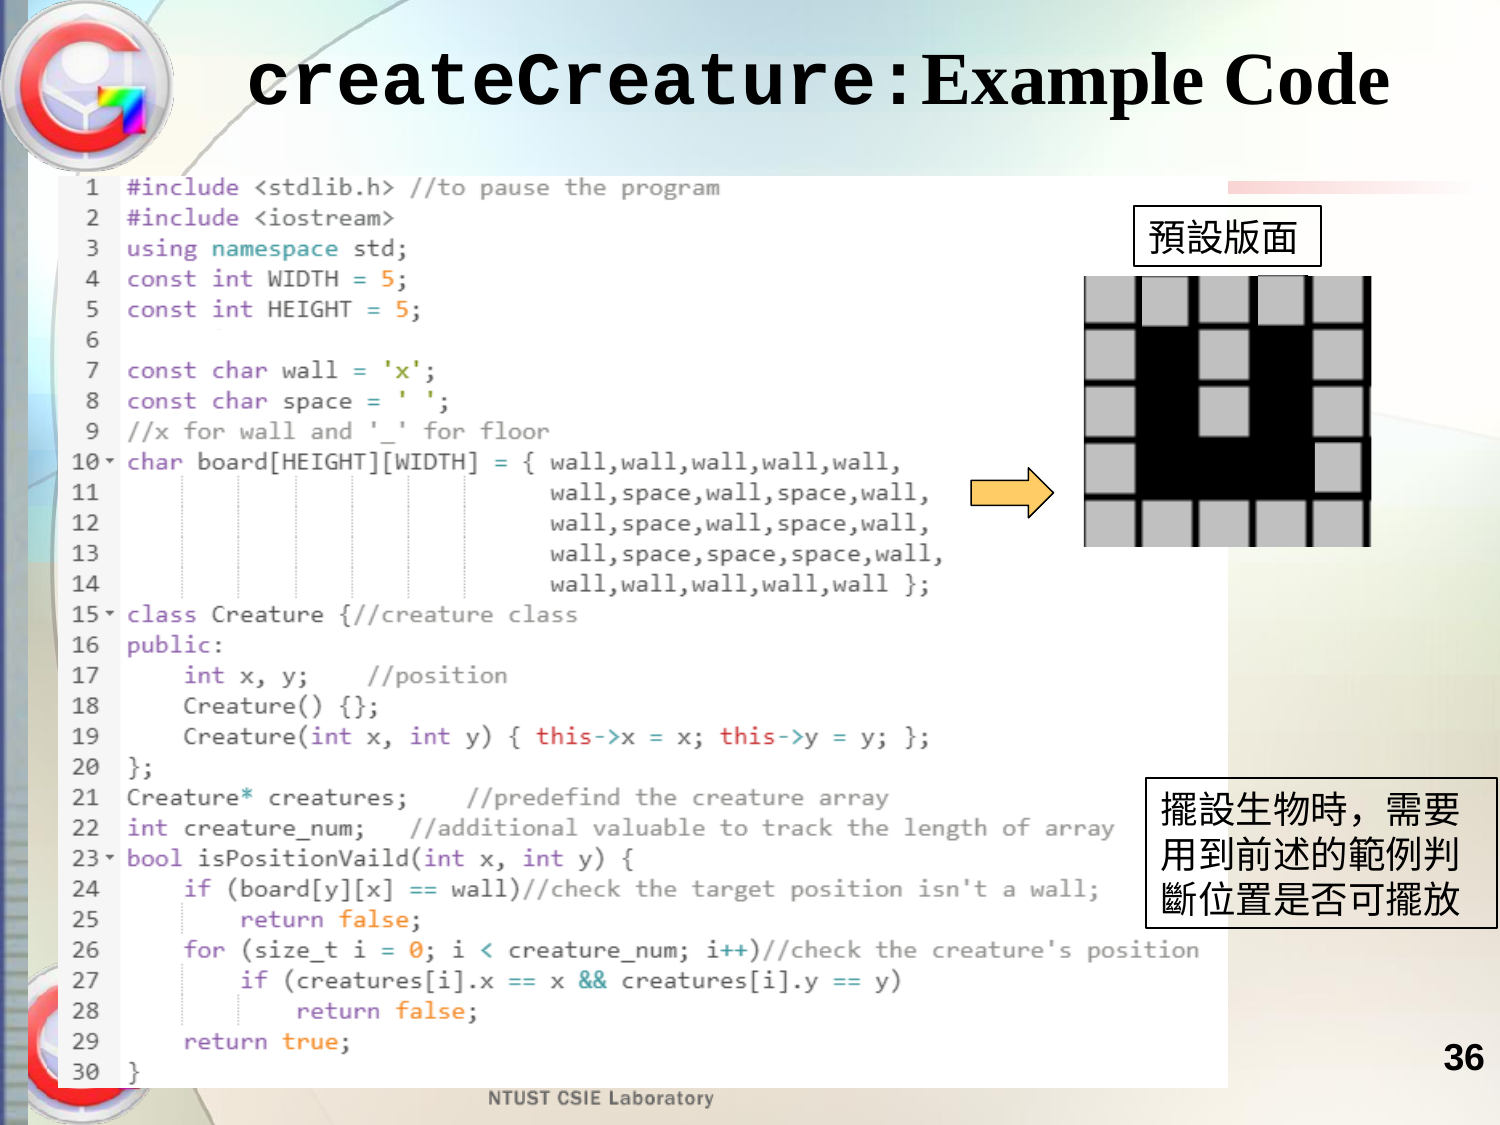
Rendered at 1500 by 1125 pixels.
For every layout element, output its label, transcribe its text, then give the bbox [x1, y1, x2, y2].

slide_number 36 [1234, 1025, 1500, 1063]
title createCreature:Example Code [174, 12, 1463, 138]
text_box 預設版面 [1234, 206, 1322, 267]
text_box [1083, 275, 1372, 547]
text_box 擺設生物時，需要用到前述的範例判斷位置是否可擺放 [1234, 778, 1497, 929]
picture [0, 0, 1500, 1125]
